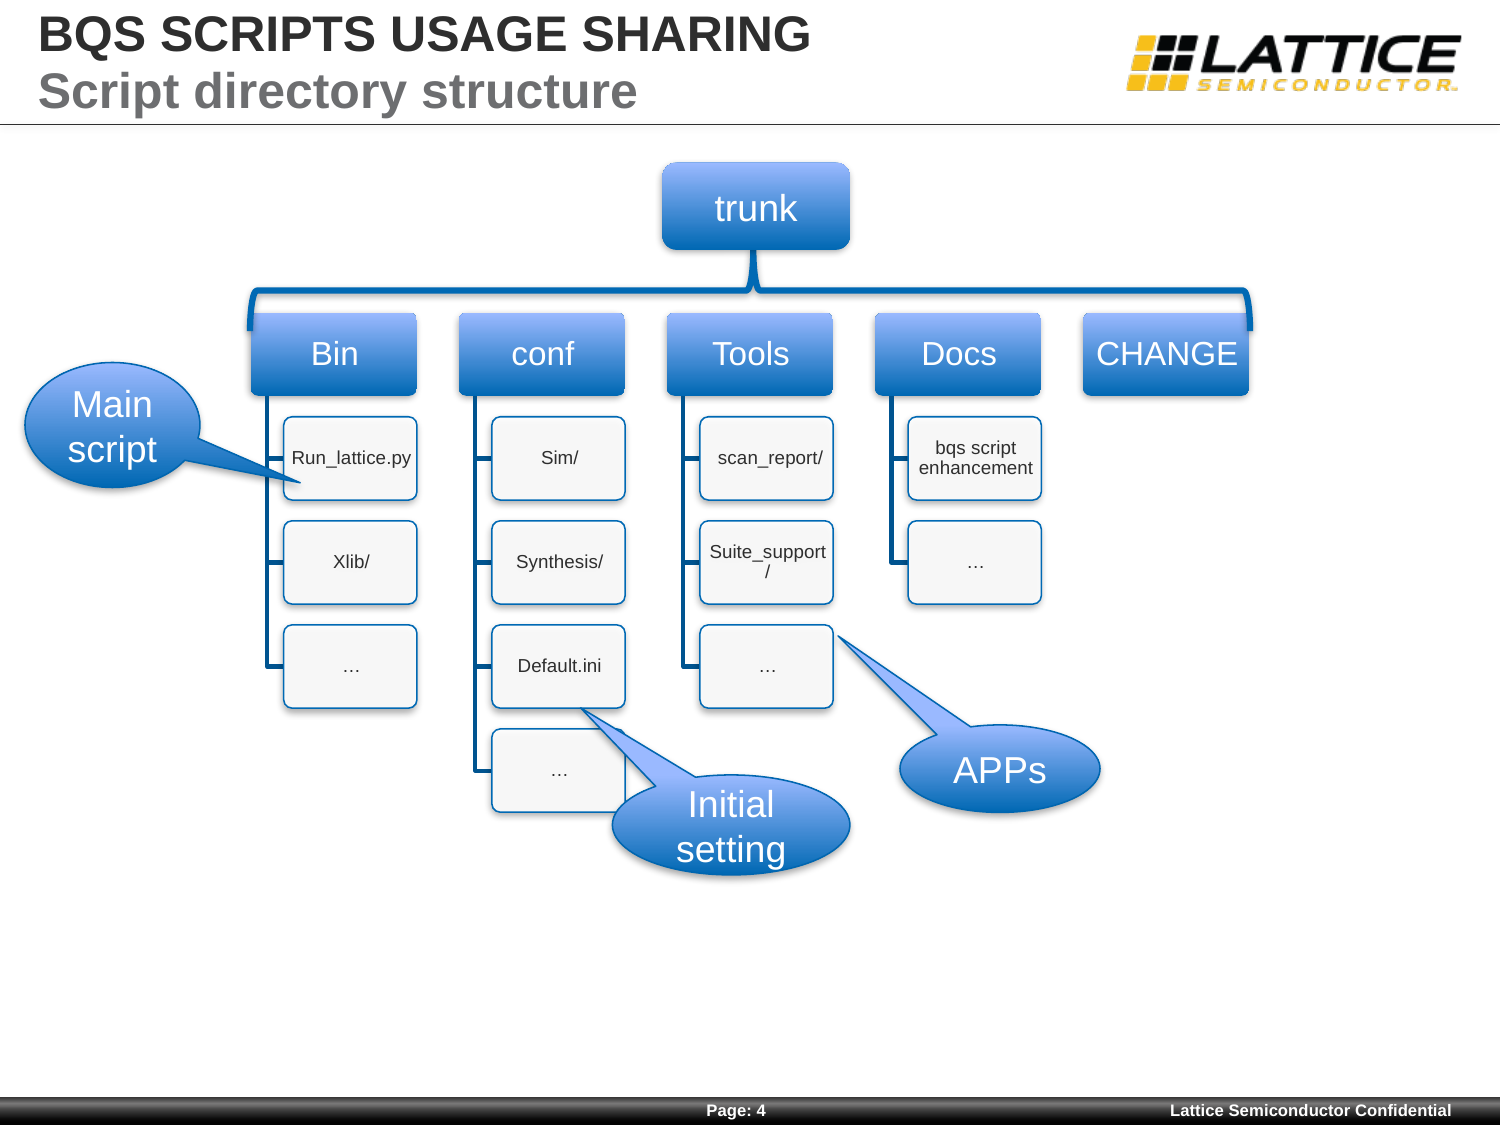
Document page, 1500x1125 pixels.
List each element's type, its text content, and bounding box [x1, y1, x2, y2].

picture [0, 1097, 1500, 1125]
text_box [249, 228, 1251, 897]
text_box Main script [24, 361, 244, 489]
title BQS SCRIPTS USAGE SHARING [22, 4, 960, 61]
list Script directory structure [22, 61, 960, 125]
text_box trunk [662, 162, 850, 227]
picture [1112, 4, 1500, 125]
